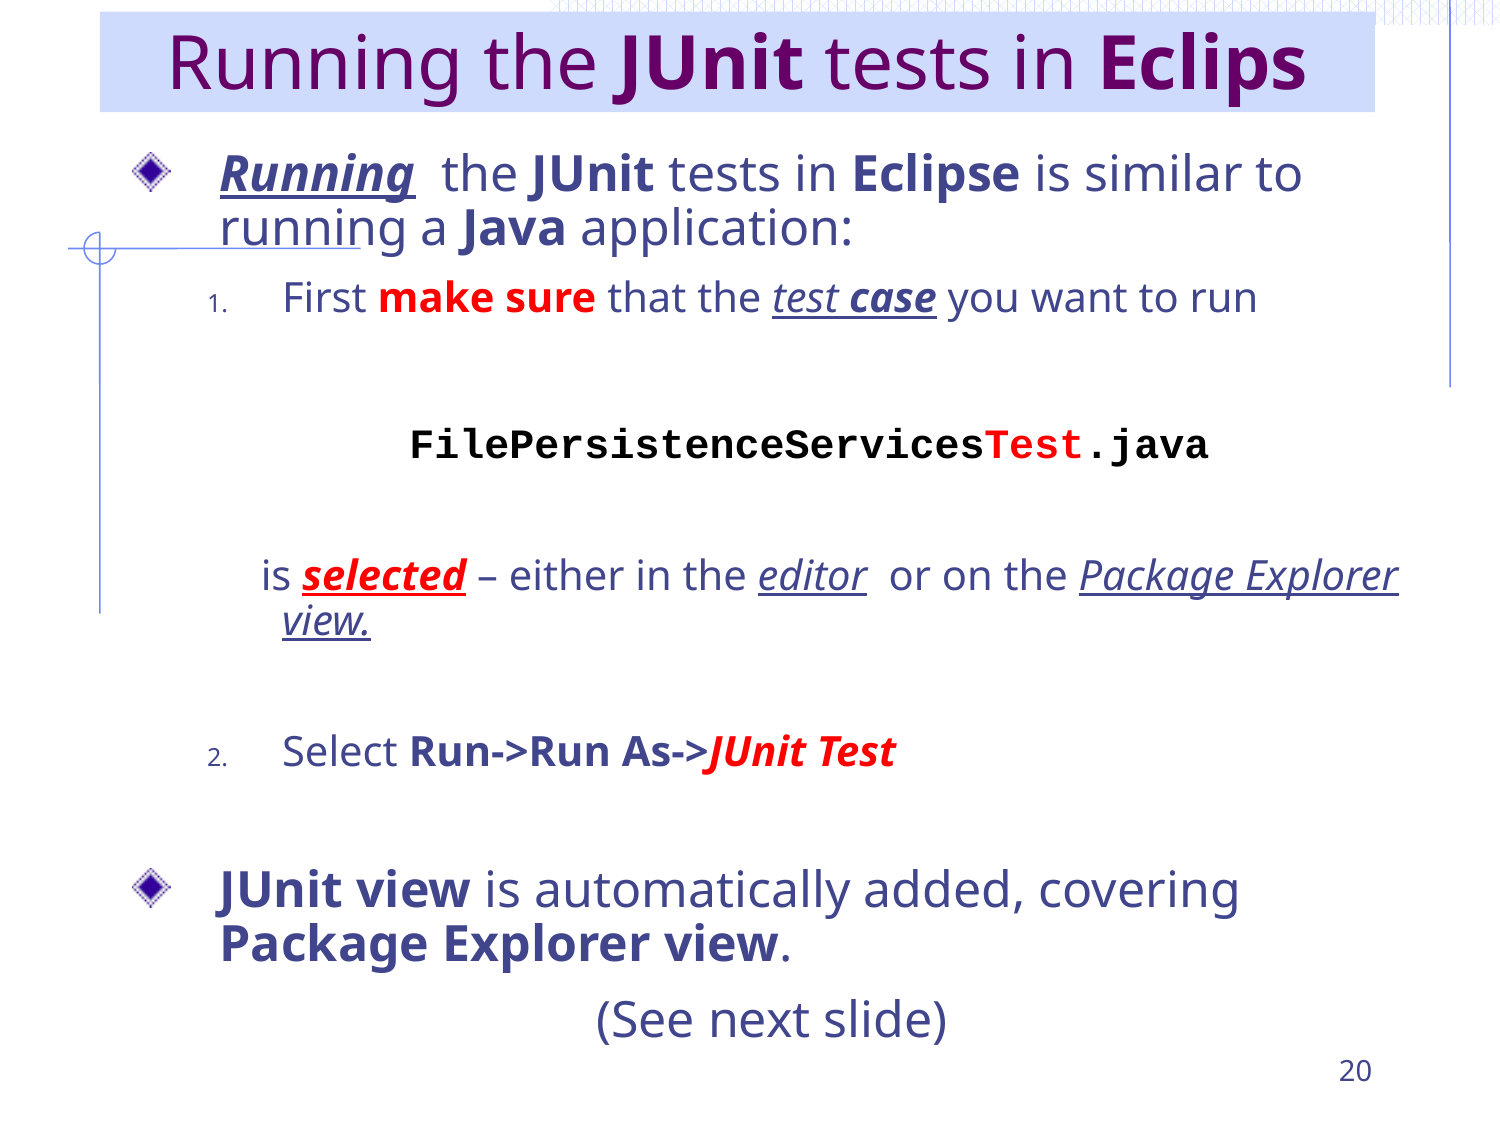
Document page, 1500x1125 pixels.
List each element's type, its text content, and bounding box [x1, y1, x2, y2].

picture [132, 152, 171, 192]
list Running the JUnit tests in Eclipse is similar to running a Java application: First make sure that the test case you want to run FilePersistenceServicesTest.java is selected – either in the editor or on the Package Explorer view. Select Run->Run As->JUnit Test JUnit view is automatically added, covering Package Explorer view. (See next slide) [117, 140, 1427, 1067]
picture [132, 868, 171, 908]
slide_number 20 [1074, 1067, 1388, 1101]
title Running the JUnit tests in Eclips [99, 11, 1375, 113]
